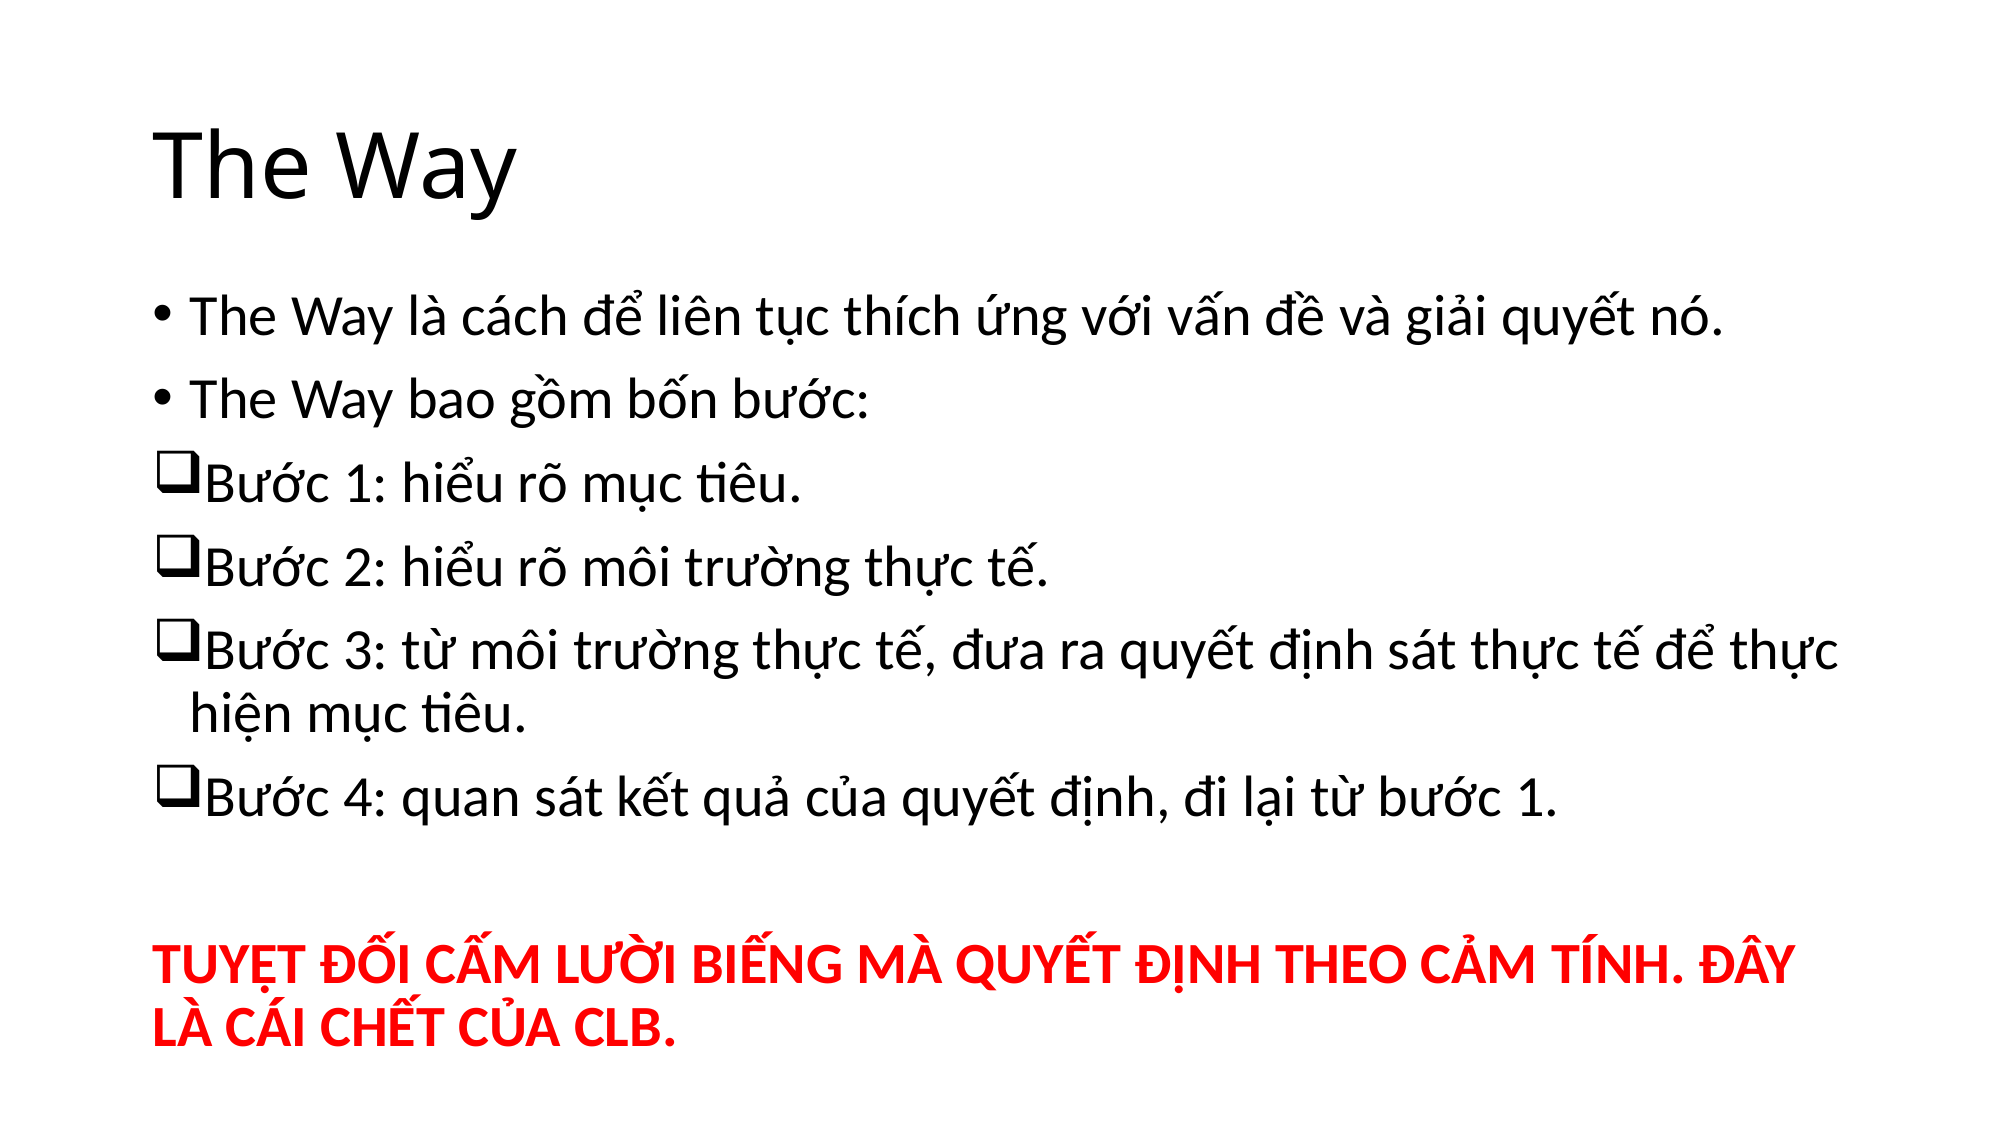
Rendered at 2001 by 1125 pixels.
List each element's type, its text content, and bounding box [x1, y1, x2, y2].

title The Way [137, 59, 1863, 277]
list The Way là cách để liên tục thích ứng với vấn đề và giải quyết nó. The Way bao gồm bốn bước: Bước 1: hiểu rõ mục tiêu. Bước 2: hiểu rõ môi trường thực tế. Bước 3: từ môi trường thực tế, đưa ra quyết định sát thực tế để thực hiện mục tiêu. Bước 4: quan sát kết quả của quyết định, đi lại từ bước 1. TUYỆT ĐỐI CẤM LƯỜI BIẾNG MÀ QUYẾT ĐỊNH THEO CẢM TÍNH. ĐÂY LÀ CÁI CHẾT CỦA CLB. [137, 277, 1863, 1090]
